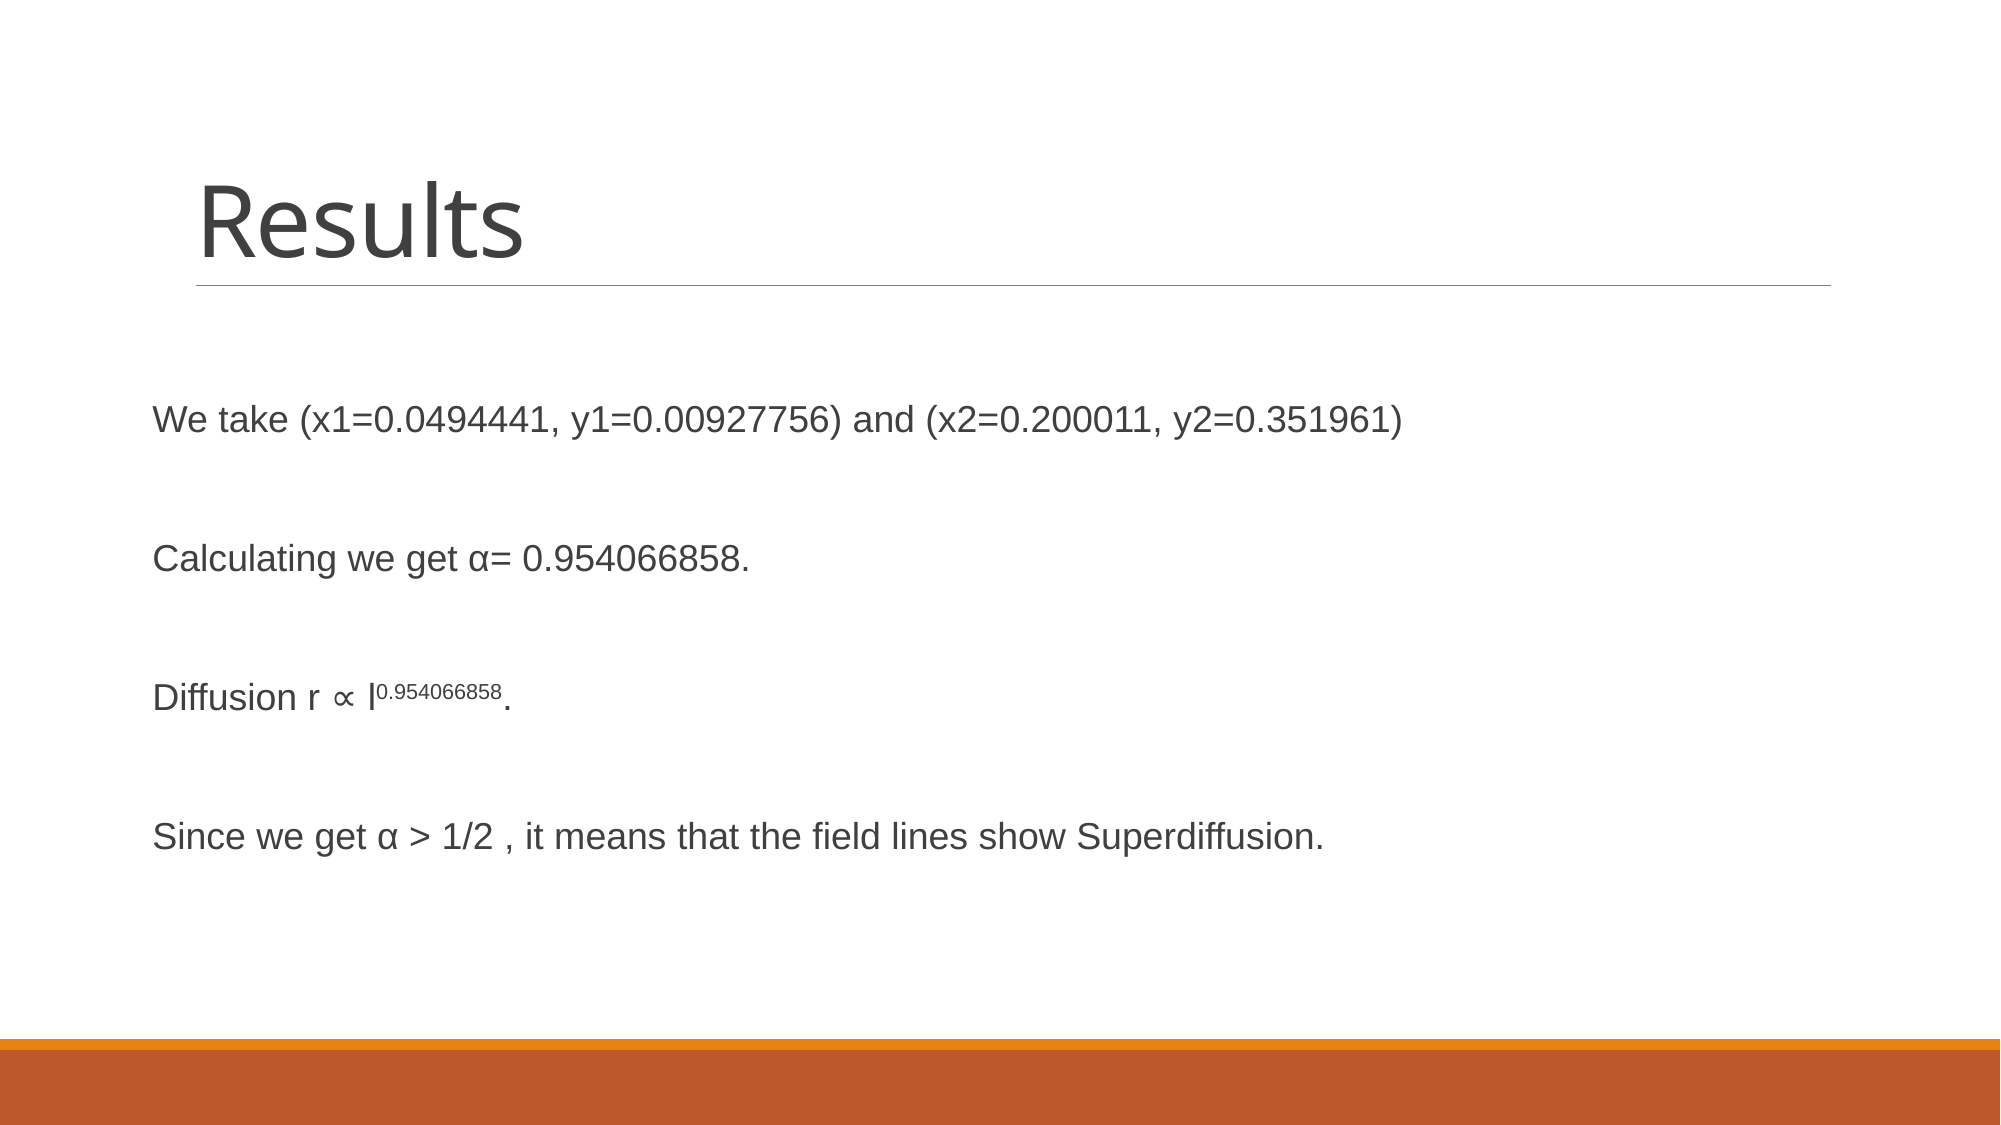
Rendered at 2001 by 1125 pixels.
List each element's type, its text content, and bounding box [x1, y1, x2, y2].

list We take (x1=0.0494441, y1=0.00927756) and (x2=0.200011, y2=0.351961) Calculating we get α= 0.954066858. Diffusion r ∝ l0.954066858. Since we get α > 1/2 , it means that the field lines show Superdiffusion. [137, 392, 1863, 1106]
title Results [180, 47, 1830, 285]
